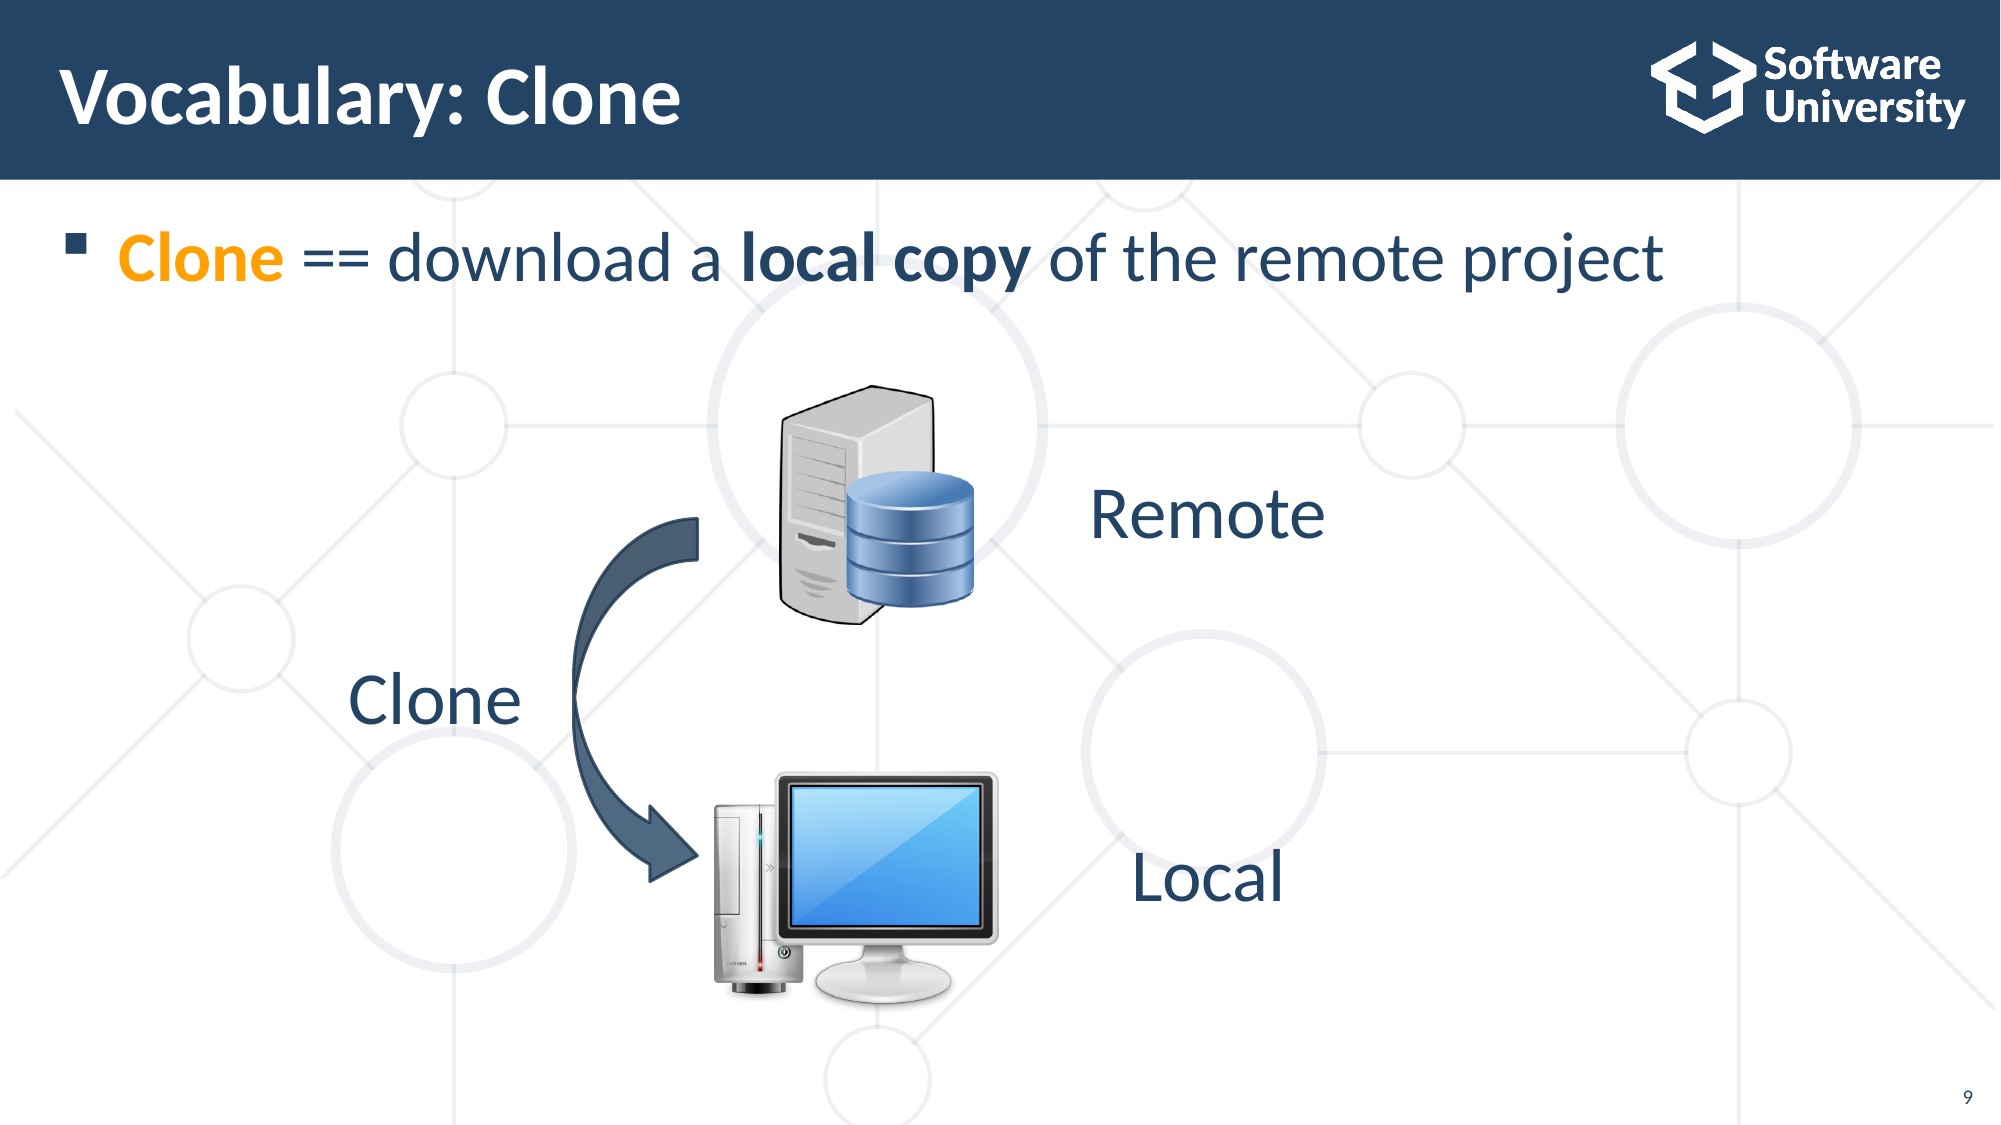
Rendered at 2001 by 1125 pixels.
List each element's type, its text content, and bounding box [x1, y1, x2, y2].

picture [714, 751, 999, 1037]
text_box Clone [333, 641, 538, 747]
picture [1651, 41, 1966, 134]
list Clone == download a local copy of the remote project [41, 200, 1960, 317]
text_box Local [1115, 819, 1302, 925]
text_box [571, 516, 700, 884]
picture [778, 384, 974, 625]
slide_number 9 [1927, 1067, 1989, 1117]
text_box Vocabulary: Clone [41, 18, 1420, 164]
text_box Remote [1074, 456, 1343, 562]
